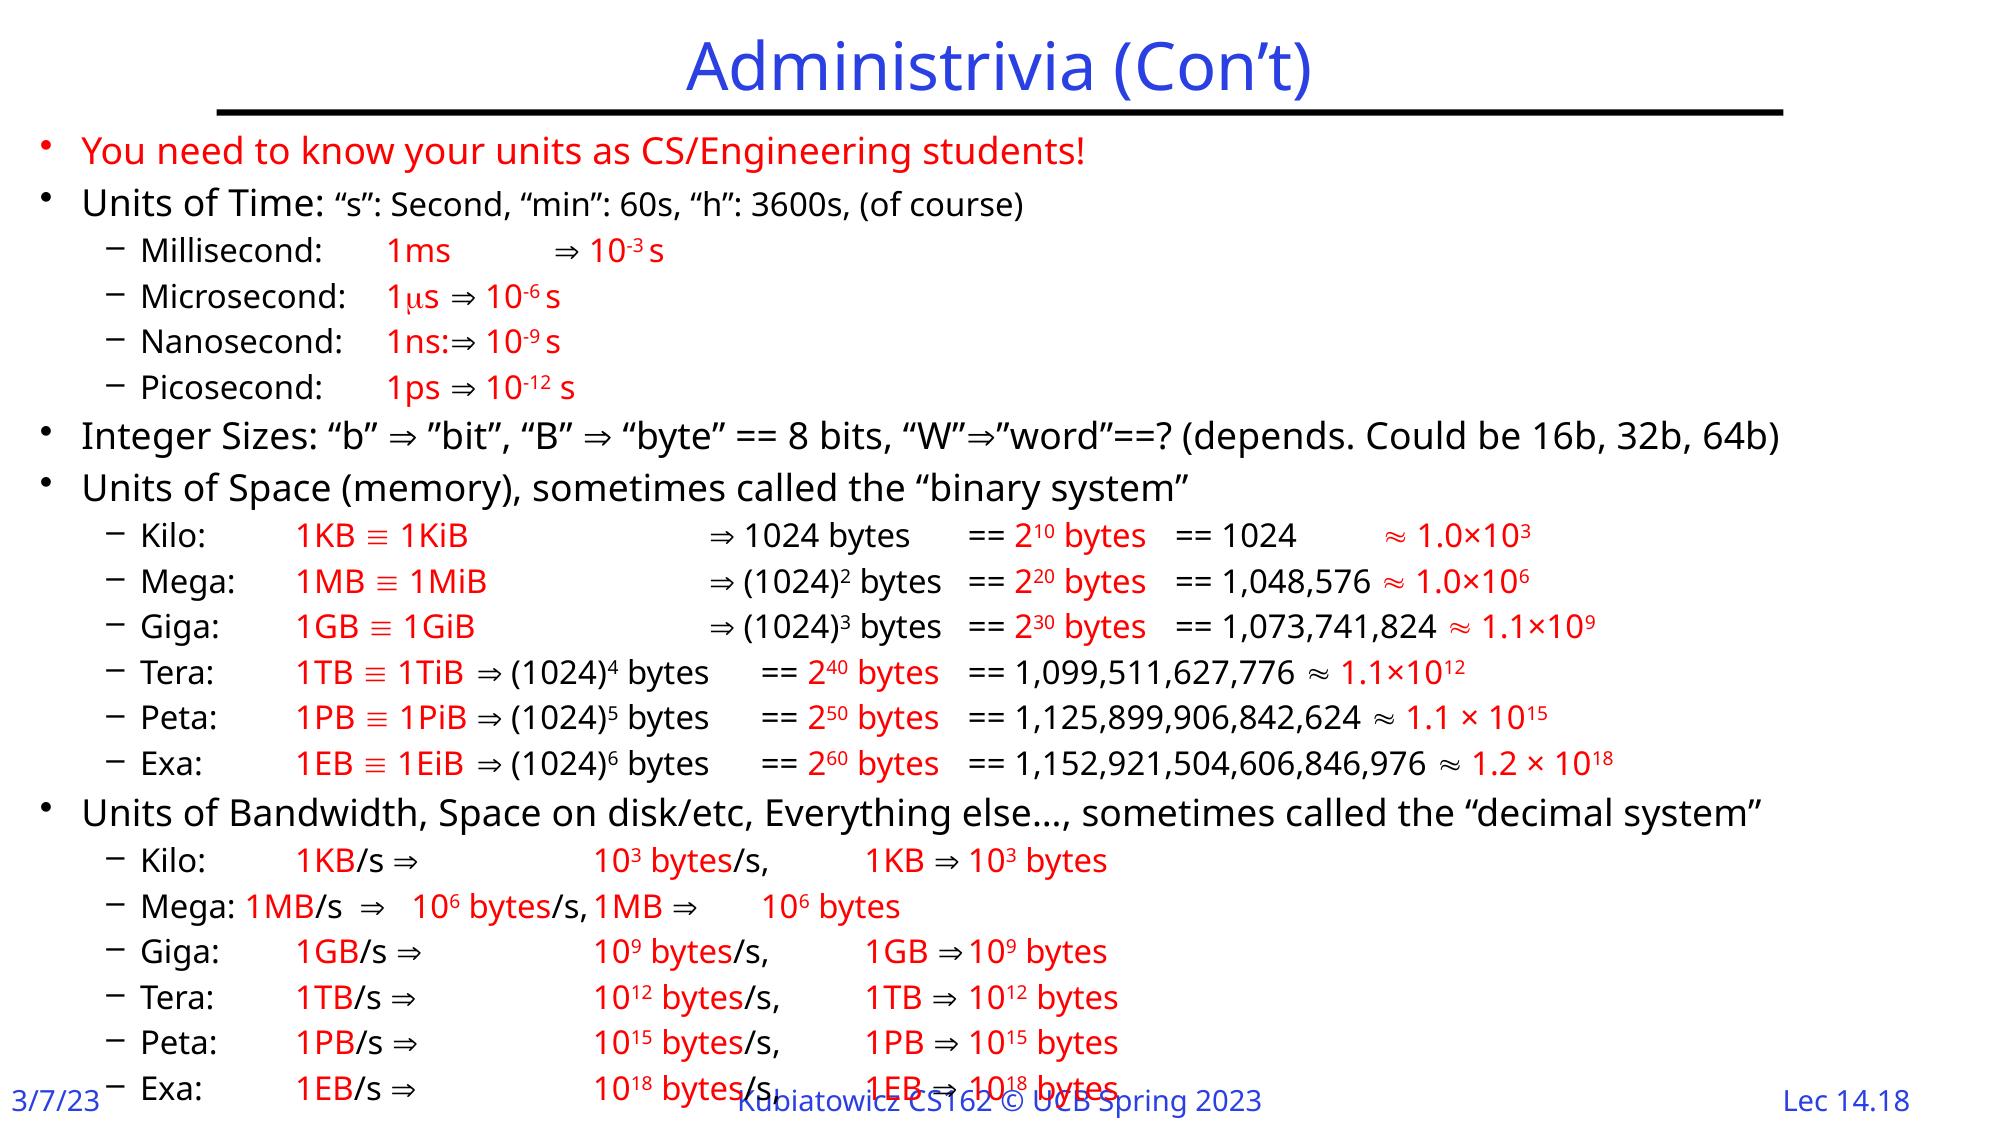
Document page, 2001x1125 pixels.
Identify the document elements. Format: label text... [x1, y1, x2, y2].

title Administrivia (Con’t) [216, 25, 1784, 113]
list You need to know your units as CS/Engineering students! Units of Time: “s”: Second, “min”: 60s, “h”: 3600s, (of course) Millisecond: 1ms  10-3 s Microsecond: 1s  10-6 s Nanosecond: 1ns:  10-9 s Picosecond: 1ps  10-12 s Integer Sizes: “b”  ”bit”, “B”  “byte” == 8 bits, “W””word”==? (depends. Could be 16b, 32b, 64b) Units of Space (memory), sometimes called the “binary system” Kilo: 1KB  1KiB  1024 bytes == 210 bytes == 1024  1.0×103 Mega: 1MB  1MiB  (1024)2 bytes == 220 bytes == 1,048,576  1.0×106 Giga: 1GB  1GiB  (1024)3 bytes == 230 bytes == 1,073,741,824  1.1×109 Tera: 1TB  1TiB  (1024)4 bytes == 240 bytes == 1,099,511,627,776  1.1×1012 Peta: 1PB  1PiB  (1024)5 bytes == 250 bytes == 1,125,899,906,842,624  1.1 × 1015 Exa: 1EB  1EiB  (1024)6 bytes == 260 bytes == 1,152,921,504,606,846,976  1.2 × 1018 Units of Bandwidth, Space on disk/etc, Everything else…, sometimes called the “decimal system” Kilo: 1KB/s  103 bytes/s, 1KB  103 bytes Mega: 1MB/s 106 bytes/s, 1MB  106 bytes Giga: 1GB/s  109 bytes/s, 1GB  109 bytes Tera: 1TB/s  1012 bytes/s, 1TB  1012 bytes Peta: 1PB/s  1015 bytes/s, 1PB  1015 bytes Exa: 1EB/s  1018 bytes/s, 1EB  1018 bytes [24, 125, 1950, 1125]
